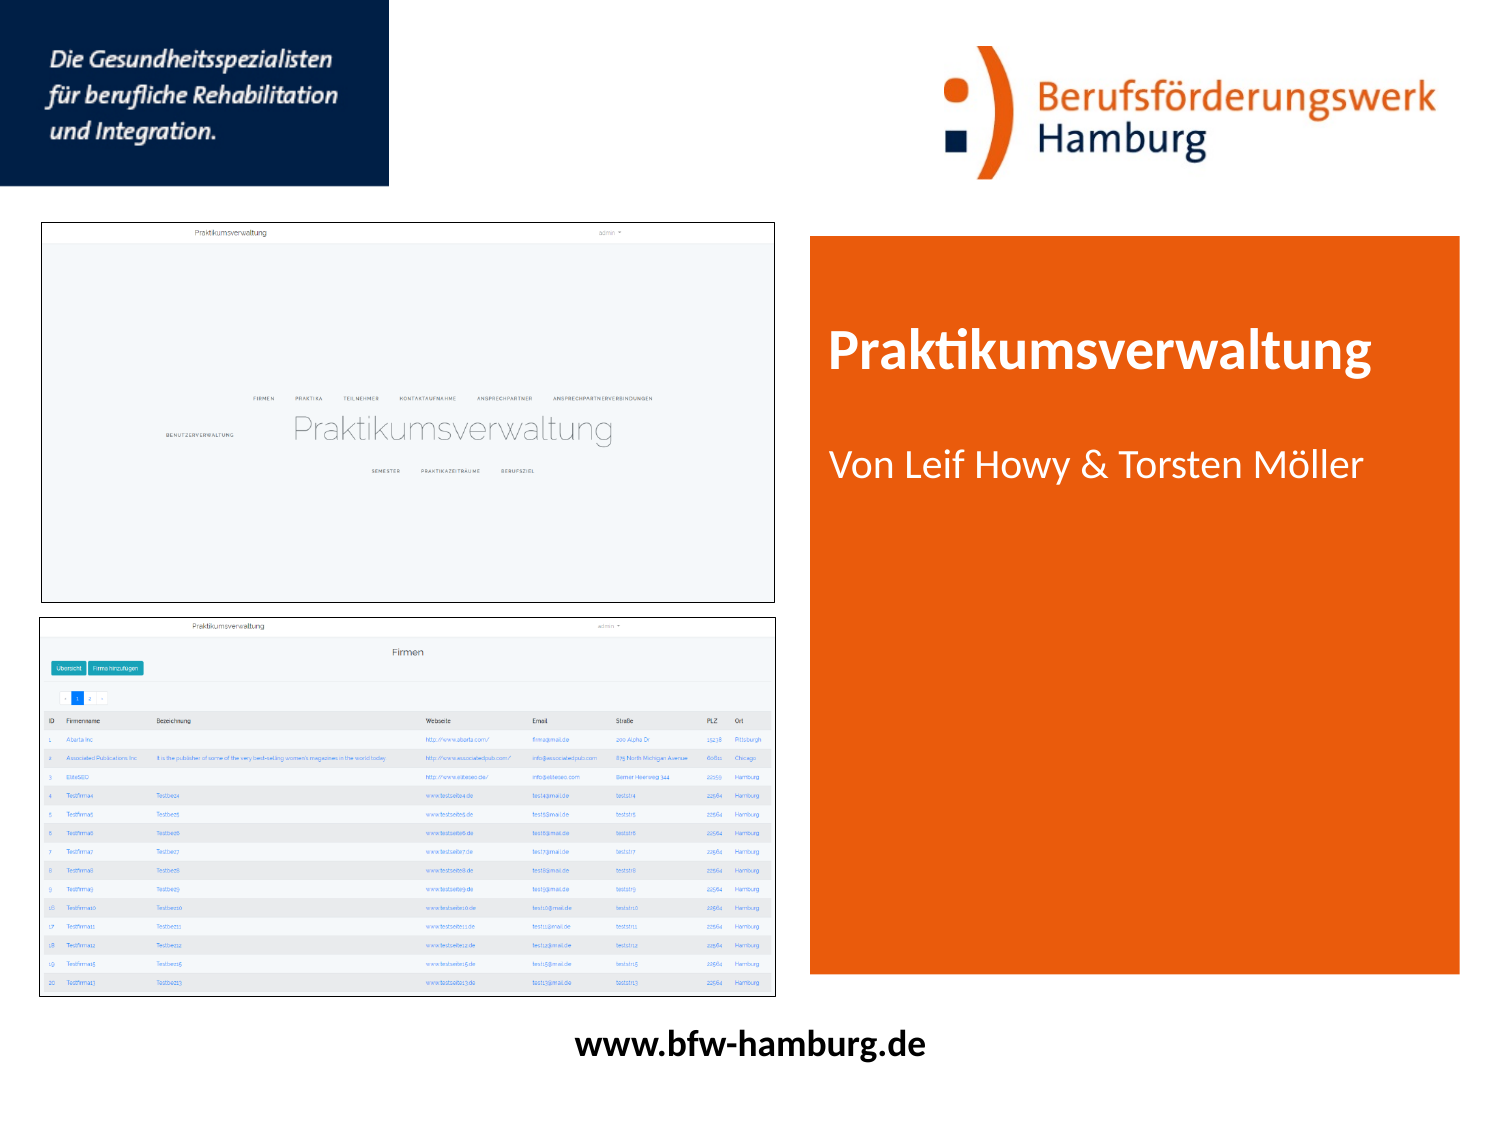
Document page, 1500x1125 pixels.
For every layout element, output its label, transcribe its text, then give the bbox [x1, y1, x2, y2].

picture [41, 222, 774, 603]
picture [944, 46, 1439, 180]
picture [0, 0, 389, 188]
text_box Praktikumsverwaltung Von Leif Howy & Torsten Möller [769, 237, 1460, 647]
picture [39, 617, 775, 996]
